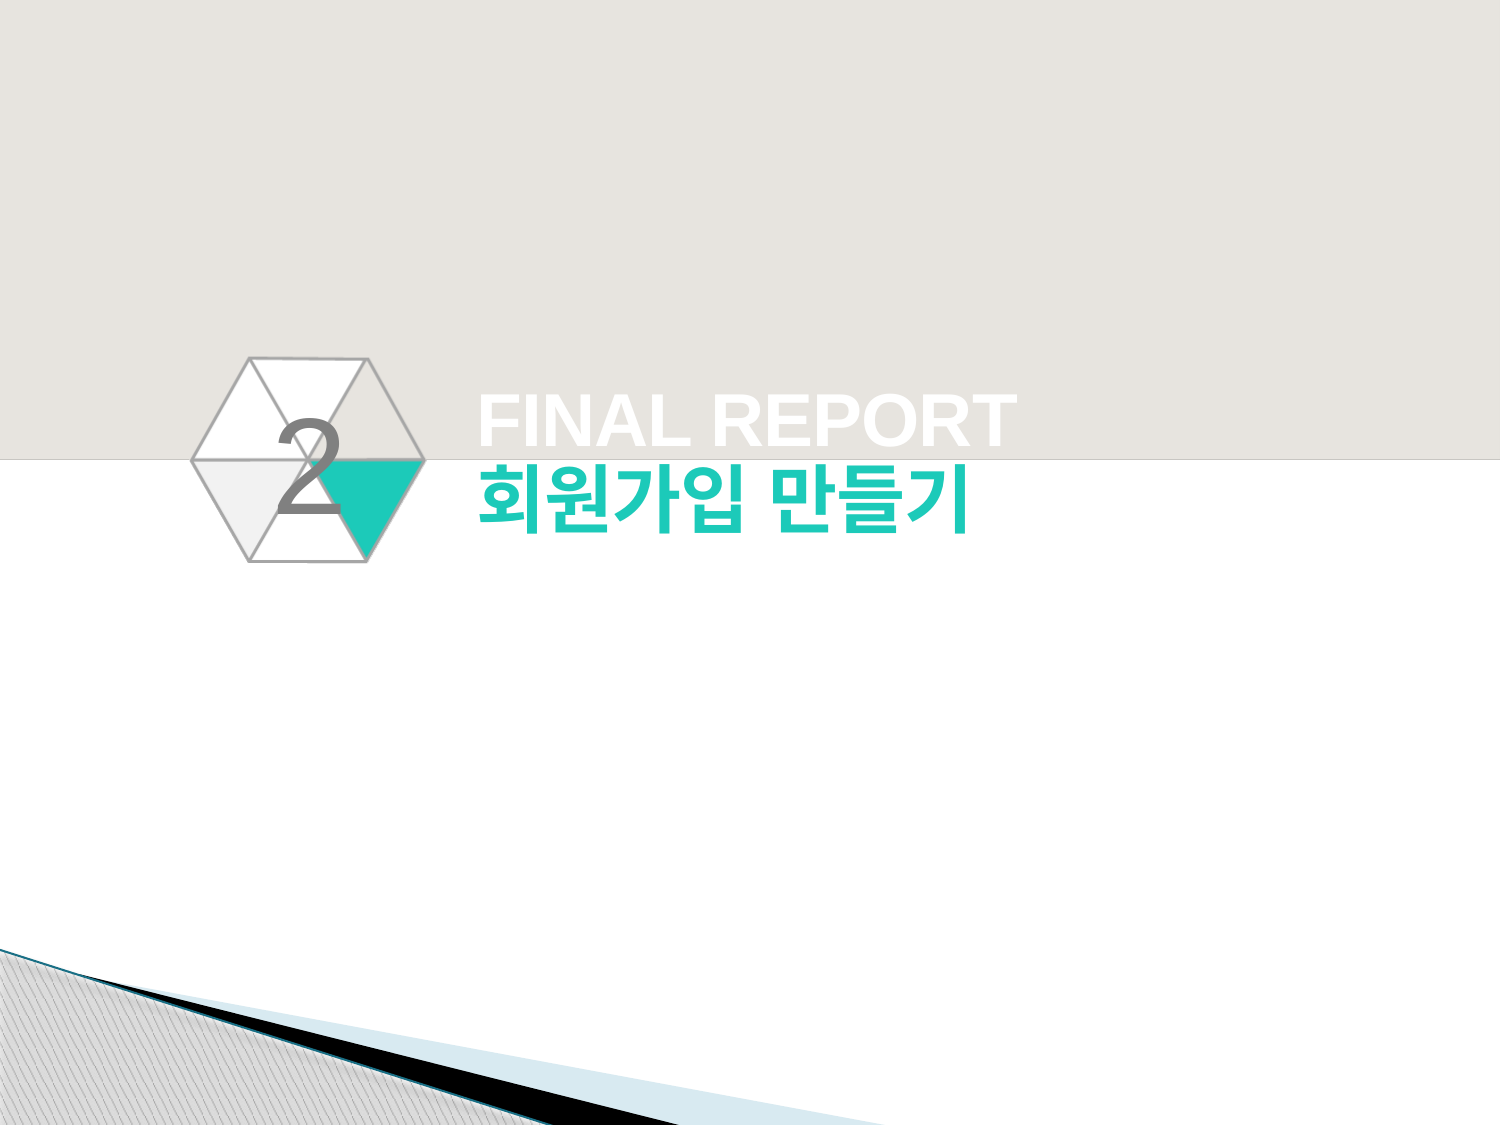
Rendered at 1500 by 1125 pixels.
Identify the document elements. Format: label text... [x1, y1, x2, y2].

text_box FINAL REPORT 회원가입 만들기 [462, 377, 1414, 548]
text_box 2 [231, 396, 387, 524]
picture [0, 0, 1500, 564]
